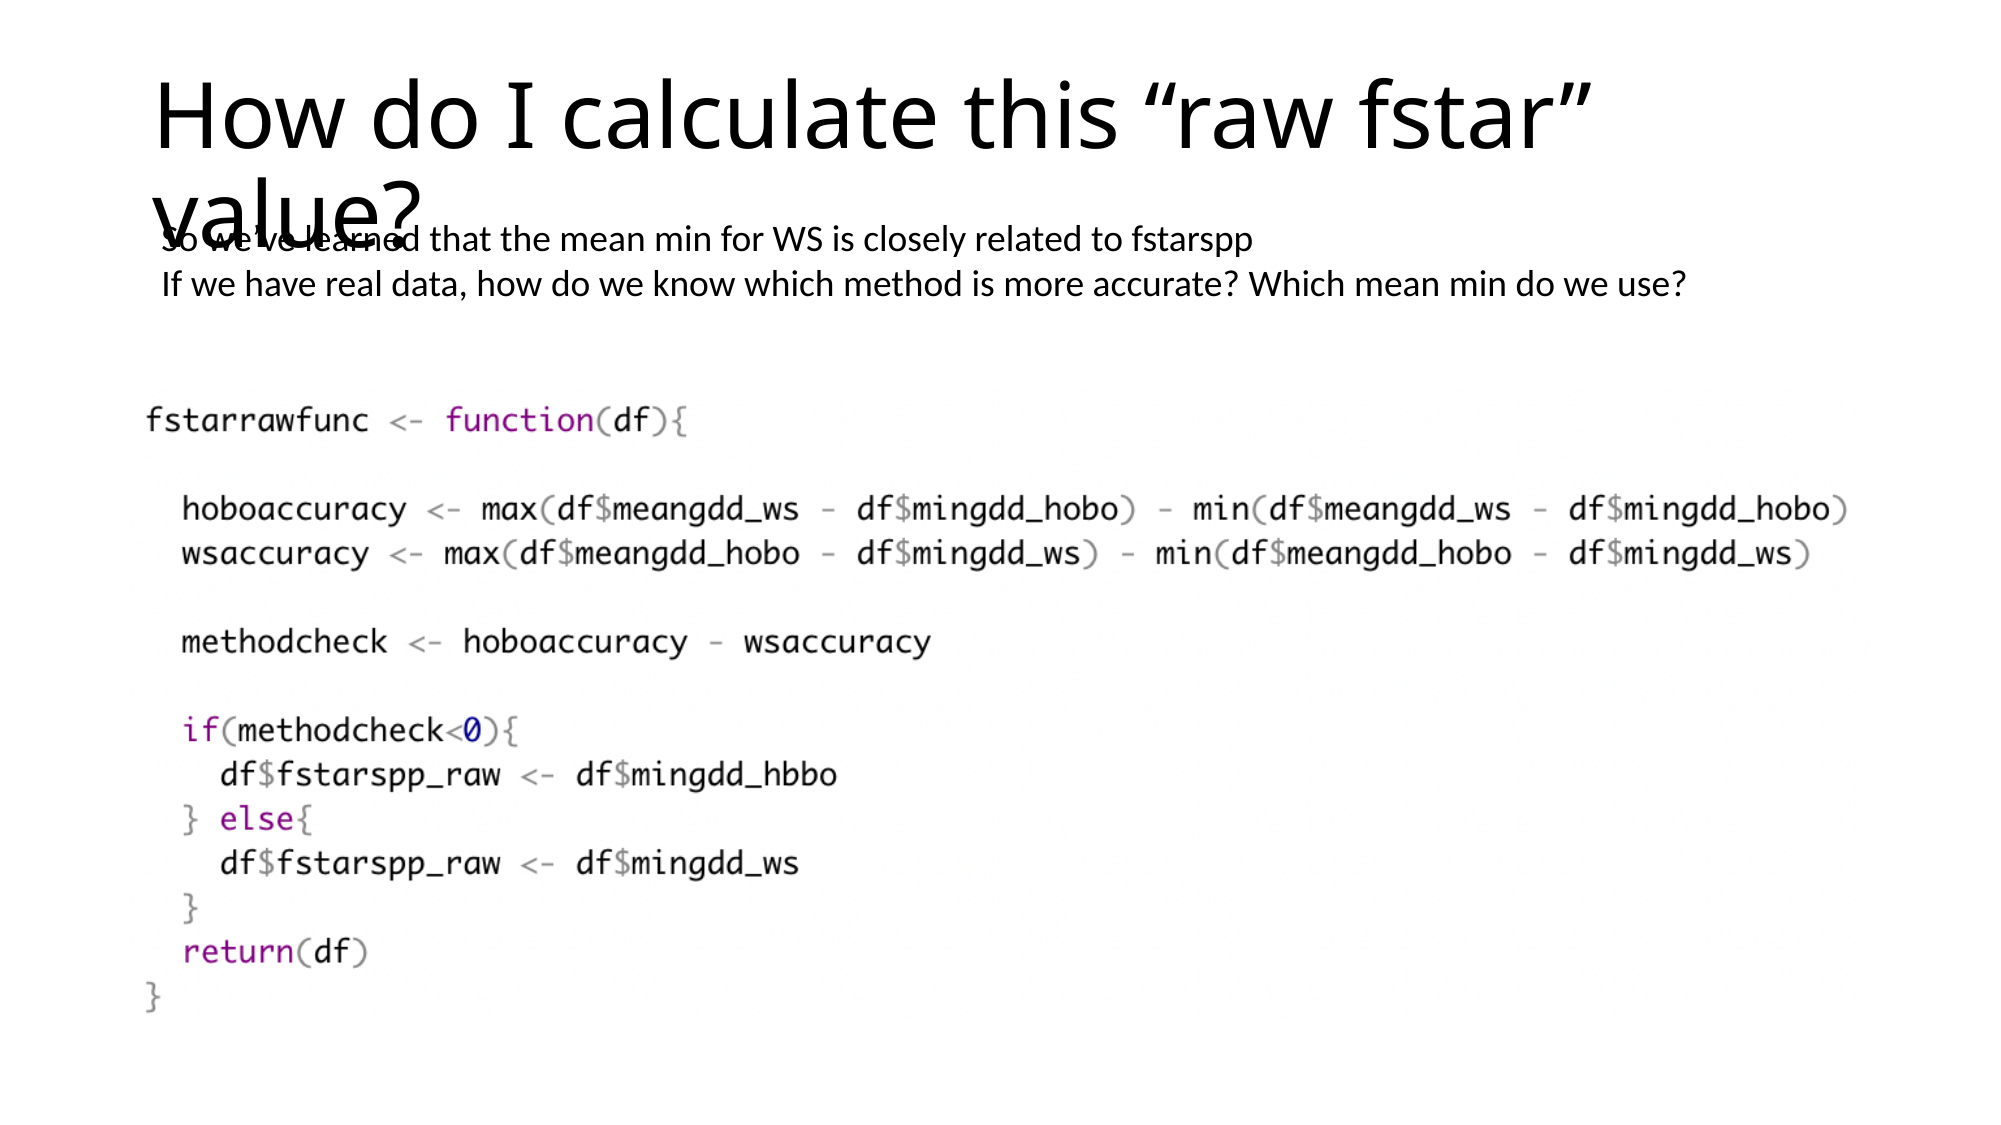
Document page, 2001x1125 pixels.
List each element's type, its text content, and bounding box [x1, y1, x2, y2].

title How do I calculate this “raw fstar” value? [137, 59, 1863, 278]
text_box So we’ve learned that the mean min for WS is closely related to fstarspp If we have real data, how do we know which method is more accurate? Which mean min do we use? [146, 206, 1705, 312]
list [128, 387, 1872, 1020]
